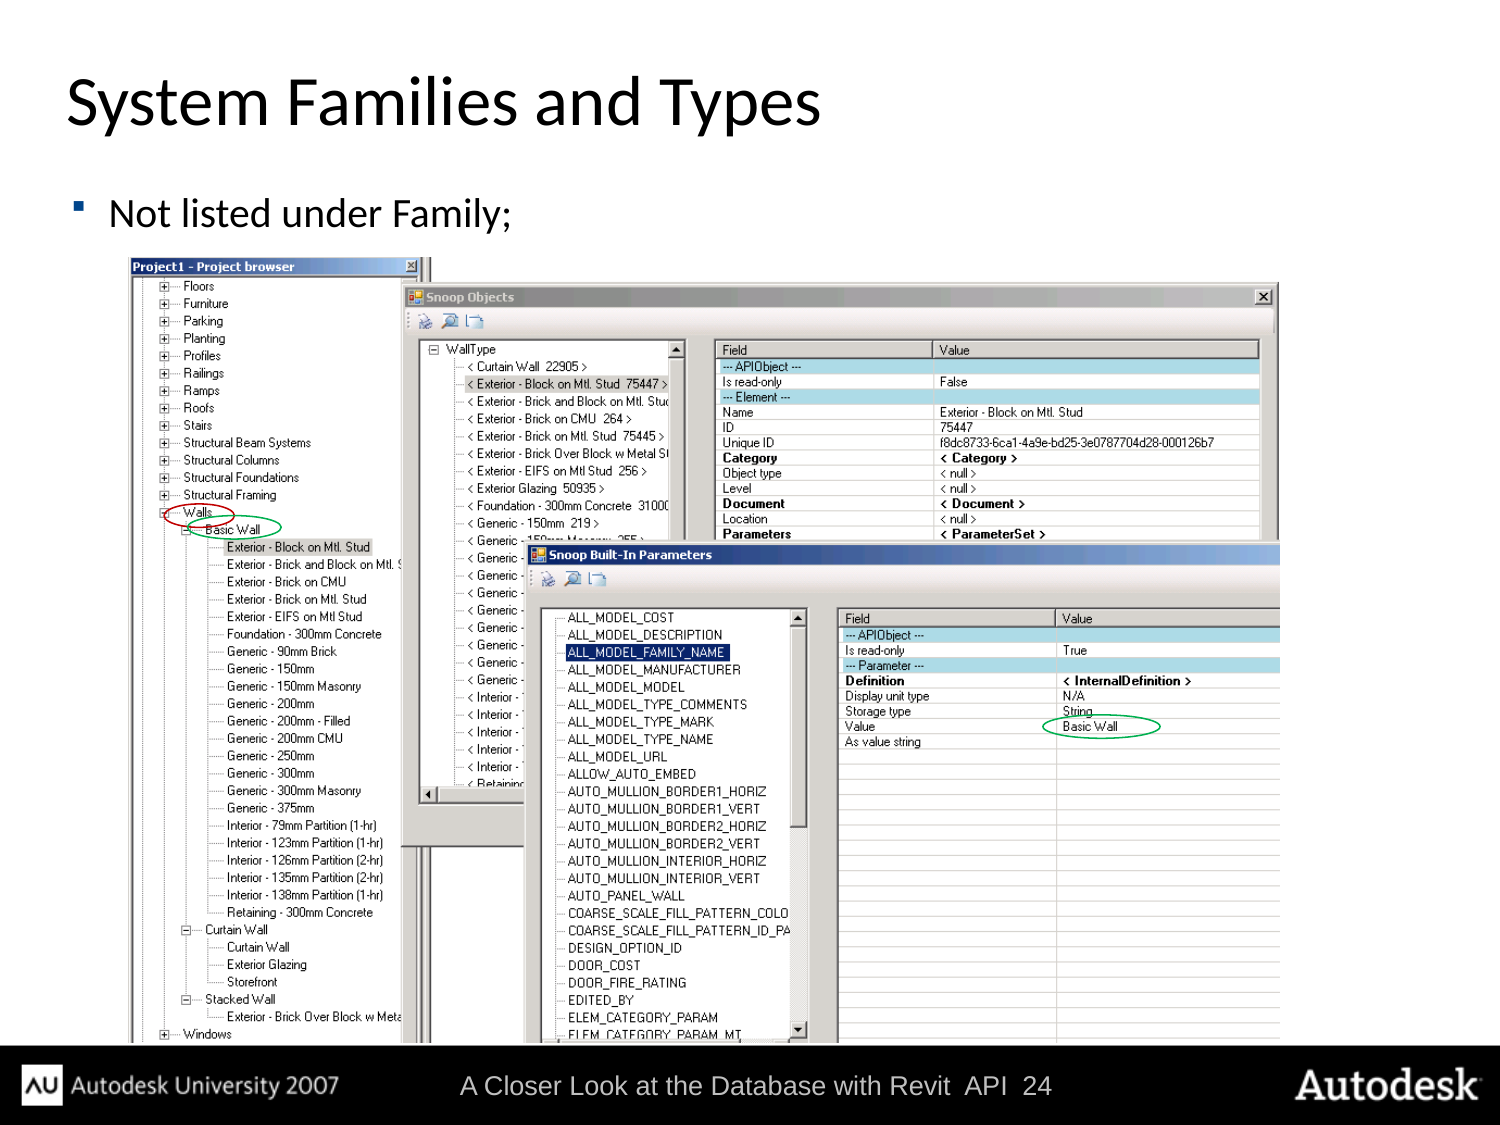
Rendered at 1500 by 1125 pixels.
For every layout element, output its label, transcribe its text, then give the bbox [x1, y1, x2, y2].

title System Families and Types [51, 47, 1418, 144]
picture [0, 0, 1500, 1125]
text_box Not listed under Family; [52, 186, 1388, 807]
